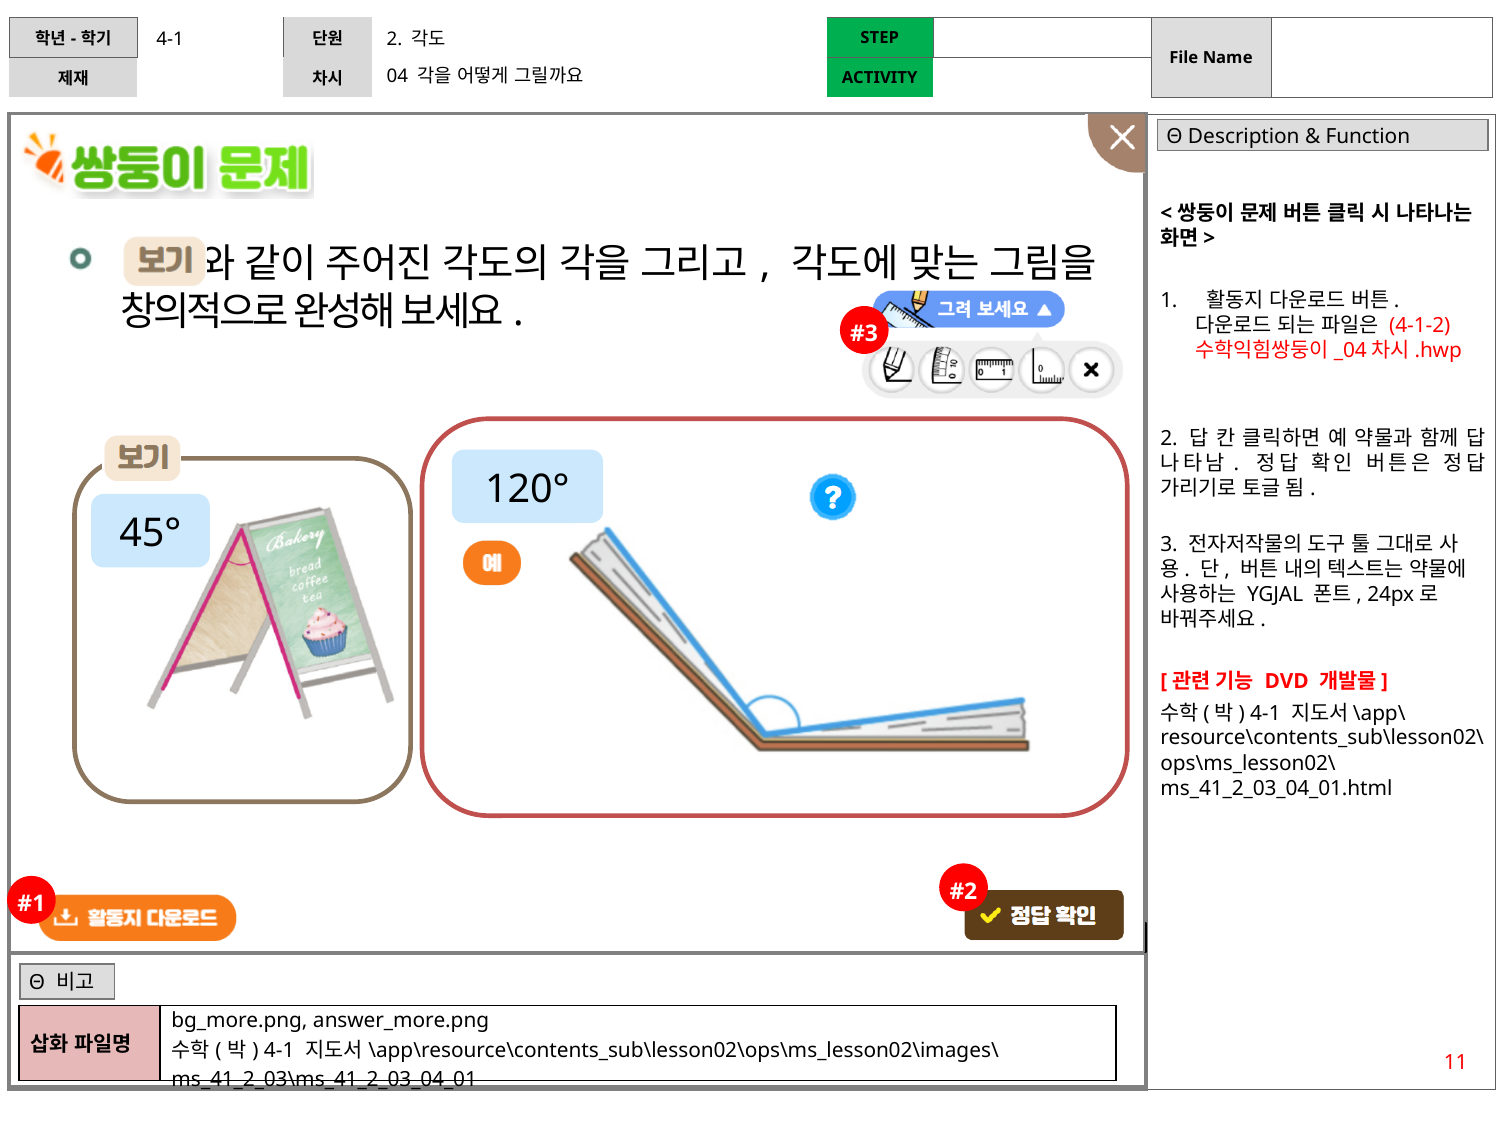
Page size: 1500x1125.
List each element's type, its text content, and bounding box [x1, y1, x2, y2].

picture [461, 537, 523, 587]
text_box [419, 416, 1130, 818]
picture [120, 233, 207, 288]
picture [1084, 113, 1145, 173]
picture [102, 432, 181, 483]
picture [37, 893, 237, 941]
text_box #2 [937, 861, 990, 913]
text_box [1271, 19, 1500, 59]
table_header Θ Description & Function [1158, 120, 1487, 150]
table_header 삽화 파일명 [20, 1006, 159, 1080]
text_box #3 [837, 309, 848, 351]
picture [853, 285, 1128, 399]
picture [17, 126, 314, 199]
text_box [8, 111, 1146, 954]
text_box <쌍둥이 문제 버튼 클릭 시 나타나는 화면> 활동지 다운로드 버튼. 다운로드 되는 파일은 (4-1-2)수학익힘쌍둥이_04차시.hwp 2. 답 칸 클릭하면 예 약물과 함께 답 나타남. 정답 확인 버튼은 정답 가리기로 토글 됨. 3. 전자저작물의 도구 툴 그대로 사용. 단, 버튼 내의 텍스트는 약물에 사용하는 YGJAL 폰트, 24px로 바꿔주세요. [관련 기능 DVD 개발물] 수학(박) 4-1 지도서\app\resource\contents_sub\lesson02\ops\ms_lesson02\ms_41_2_03_04_01.html [1145, 160, 1500, 894]
picture [100, 502, 399, 720]
picture [549, 468, 1070, 763]
text_box 2. 각도 [371, 18, 514, 55]
picture [963, 887, 1126, 941]
picture [65, 239, 96, 276]
text_box 와 같이 주어진 각도의 각을 그리고, 각도에 맞는 그림을 창의적으로 완성해 보세요. [105, 230, 1109, 341]
text_box 45° [89, 491, 211, 567]
text_box #1 [4, 873, 57, 926]
text_box 04 각을 어떻게 그릴까요 [371, 55, 733, 96]
text_box 4-1 [141, 18, 284, 55]
table_header bg_more.png, answer_more.png 수학(박) 4-1 지도서\app\resource\contents_sub\lesson02\ops\ms_lesson02\images\ms_41_2_03\ms_41_2_03_04_01 [161, 1006, 1115, 1080]
text_box [72, 456, 413, 804]
